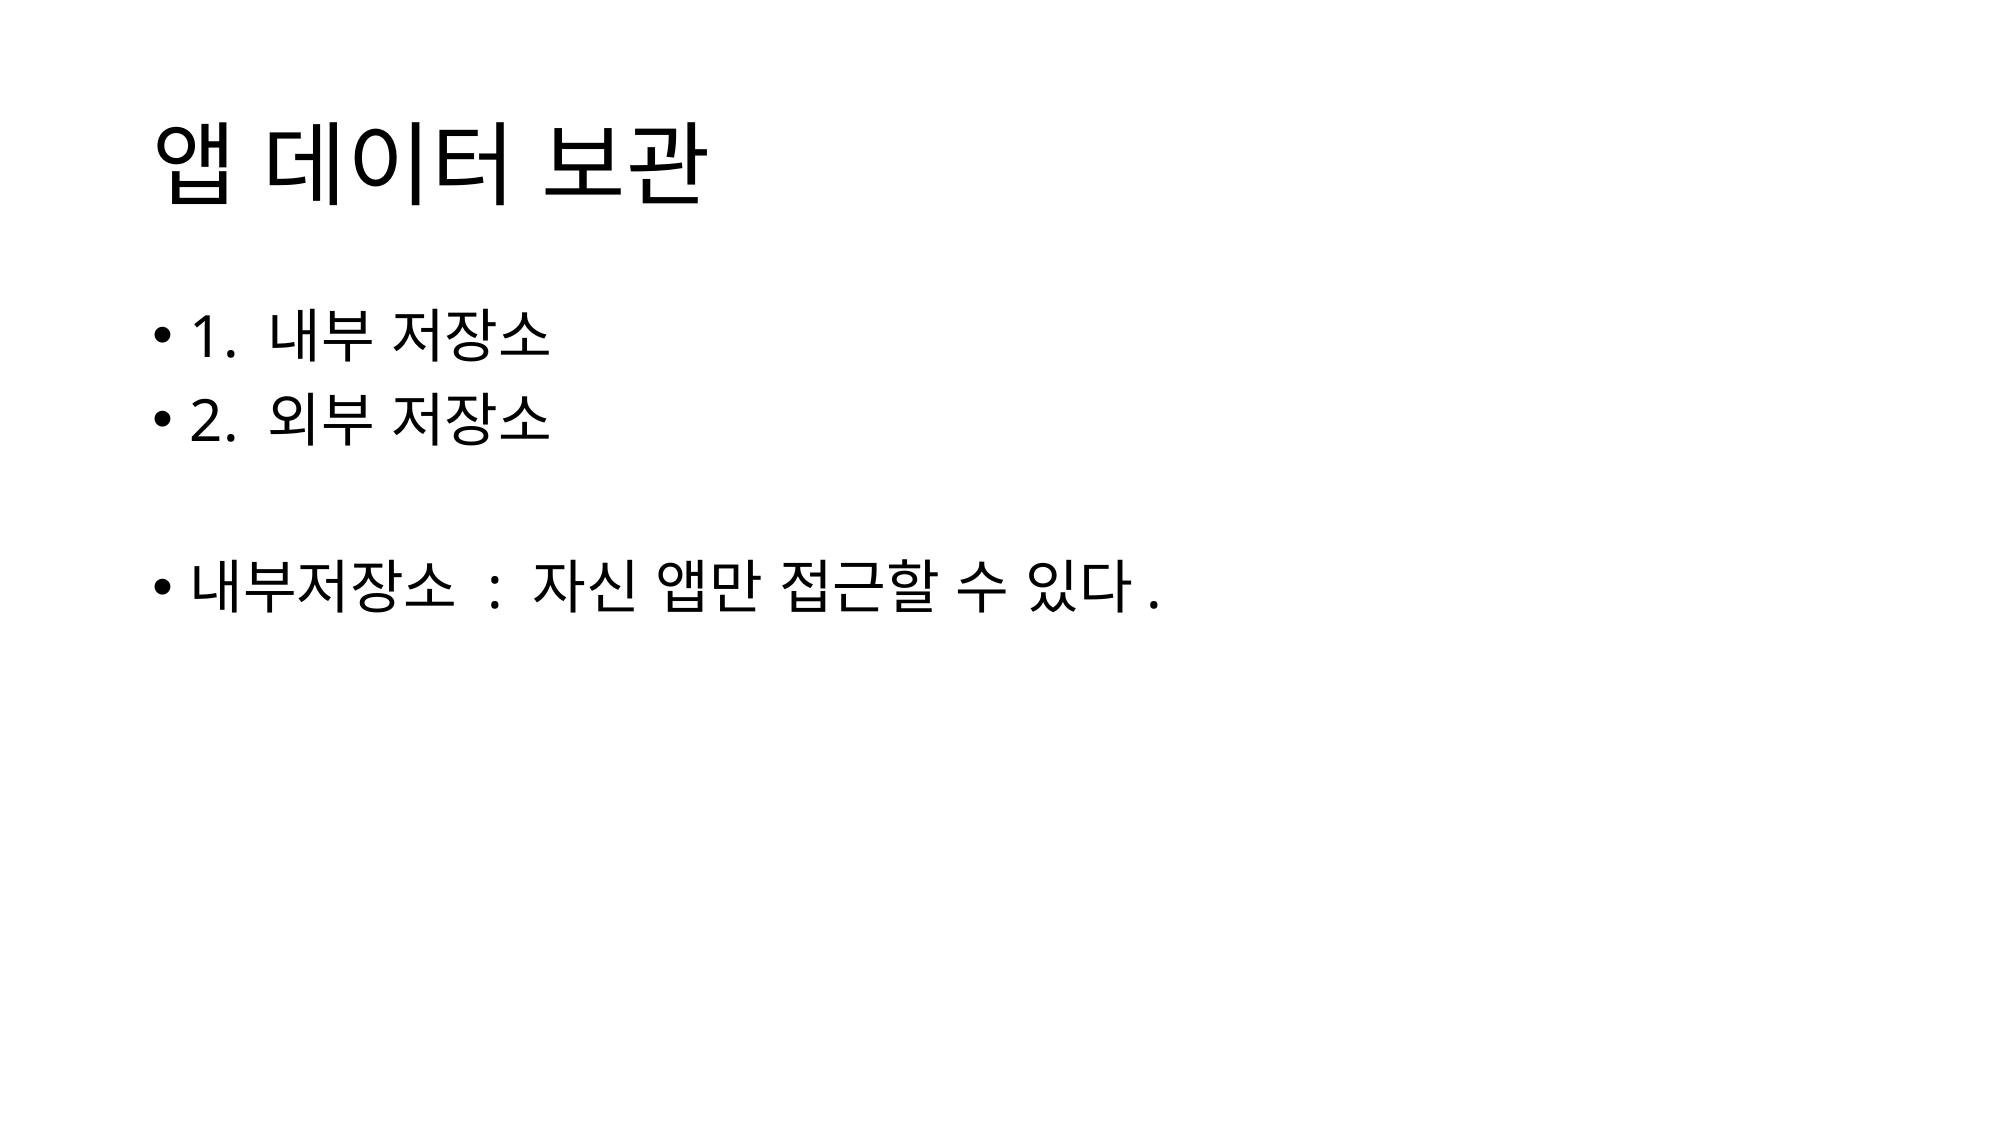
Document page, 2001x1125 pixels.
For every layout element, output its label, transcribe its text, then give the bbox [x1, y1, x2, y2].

title 앱 데이터 보관 [137, 59, 1863, 278]
list 1. 내부 저장소 2. 외부 저장소 내부저장소 : 자신 앱만 접근할 수 있다. [137, 299, 1863, 1014]
